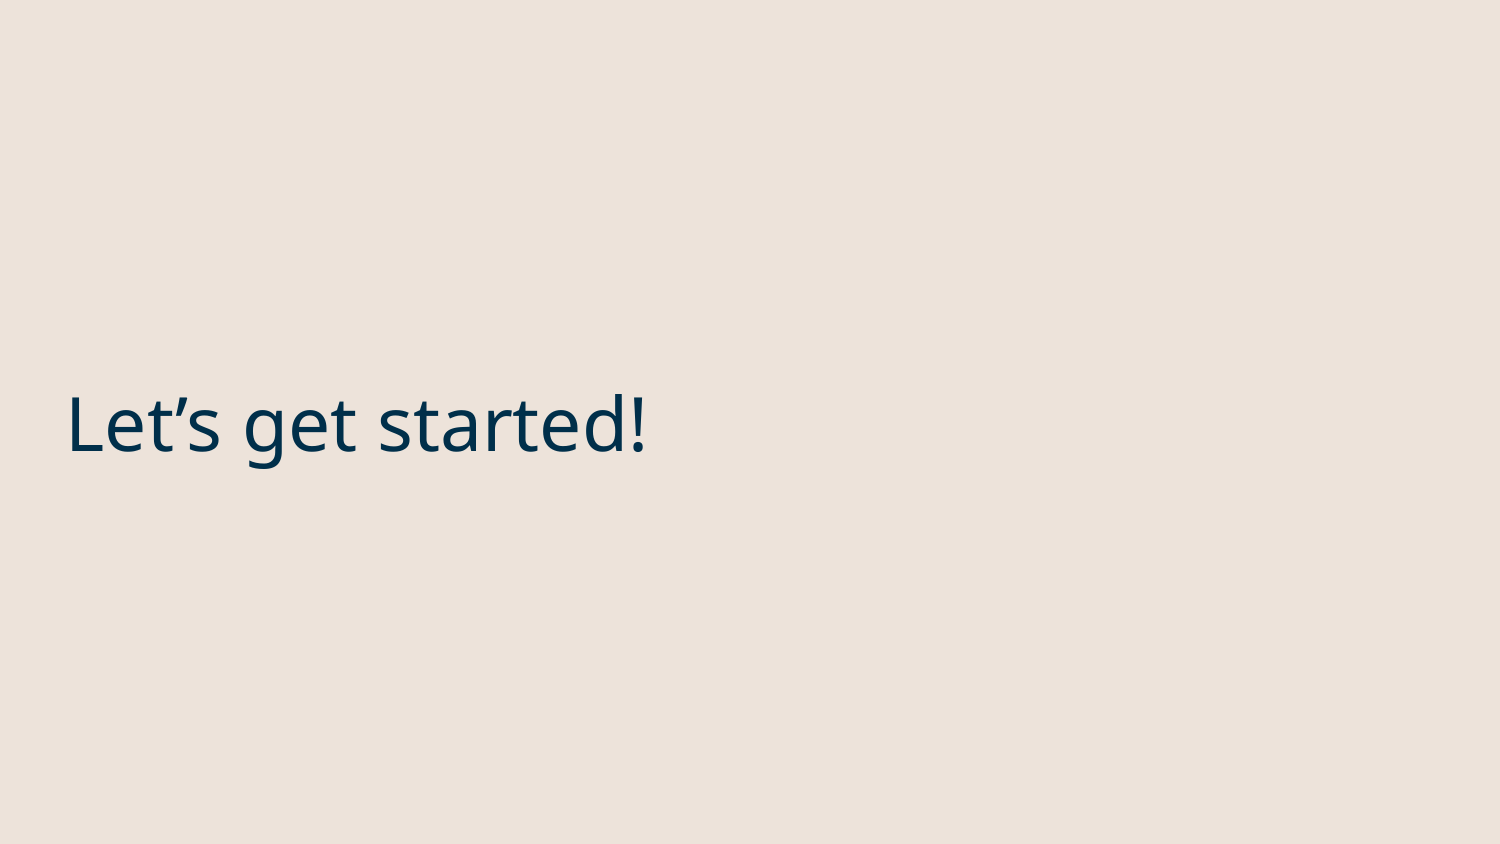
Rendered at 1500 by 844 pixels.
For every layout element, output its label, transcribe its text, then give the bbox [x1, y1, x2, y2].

text_box Let’s get started! [51, 130, 1076, 713]
